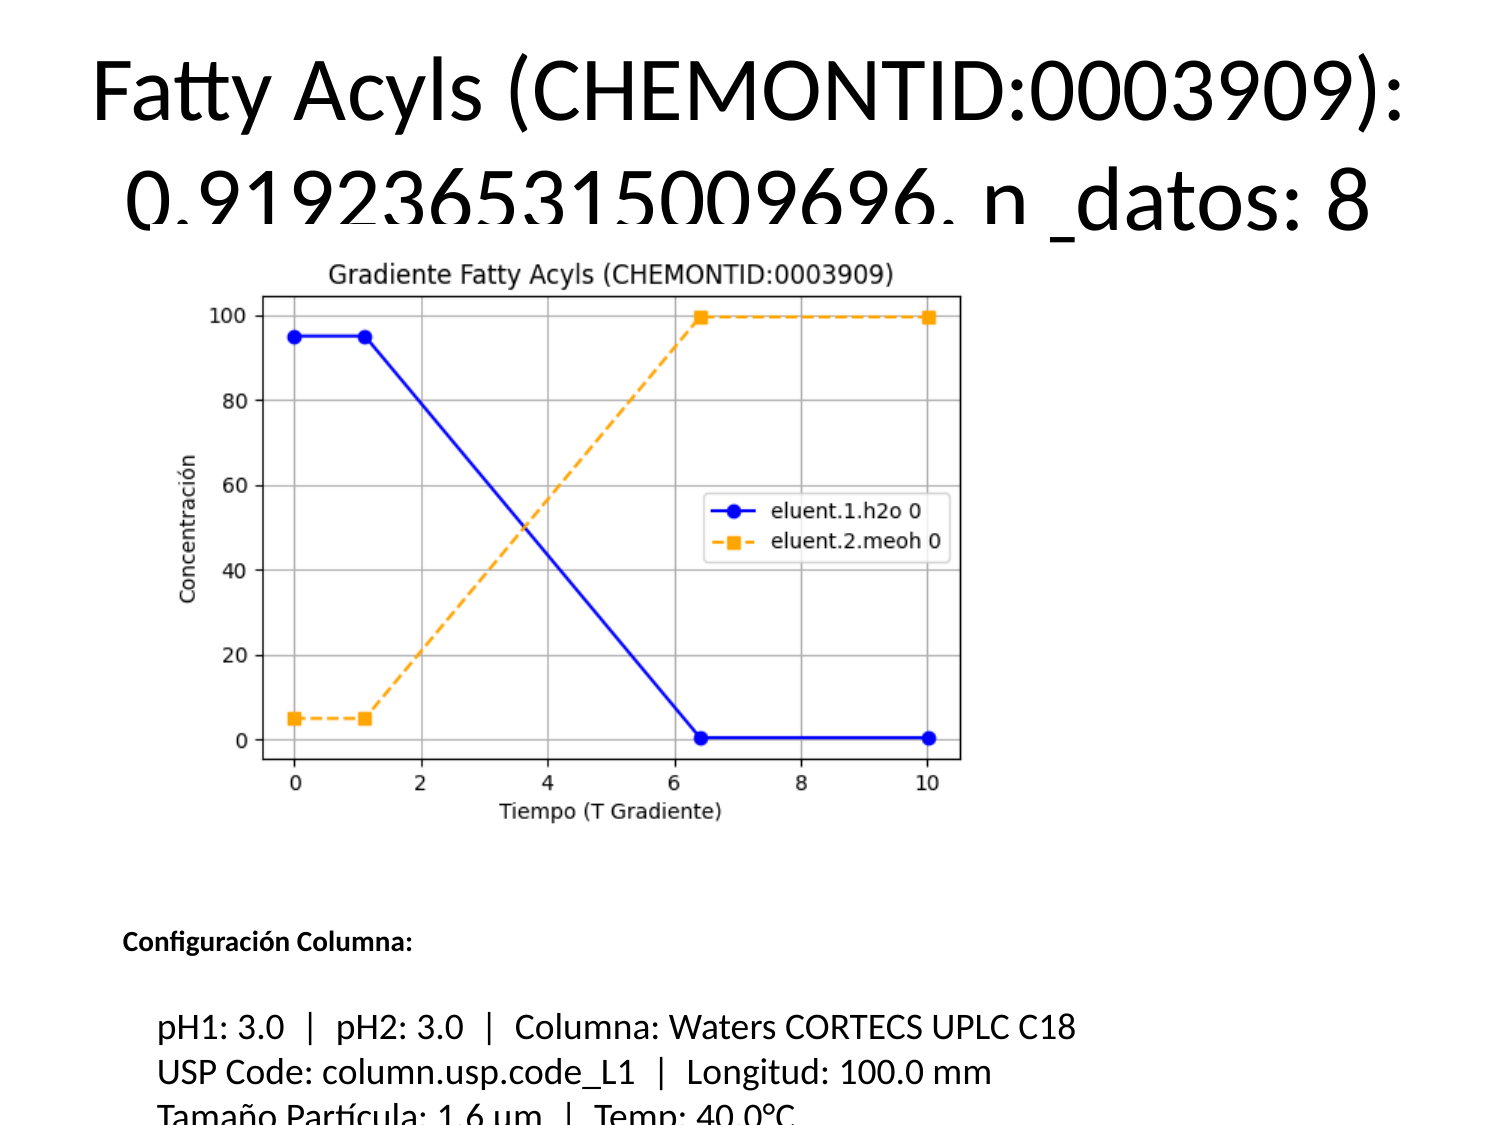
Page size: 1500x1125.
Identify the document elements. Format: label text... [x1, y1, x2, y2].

picture [149, 224, 1051, 826]
text_box Configuración Columna: pH1: 3.0 | pH2: 3.0 | Columna: Waters CORTECS UPLC C18 USP Code: column.usp.code_L1 | Longitud: 100.0 mm Tamaño Partícula: 1.6 µm | Temp: 40.0°C Flujo: 0.4 mL/min | T0: 0.55125 min [108, 869, 1092, 1125]
title Fatty Acyls (CHEMONTID:0003909): 0.9192365315009696, n_datos: 8 [75, 45, 1425, 233]
